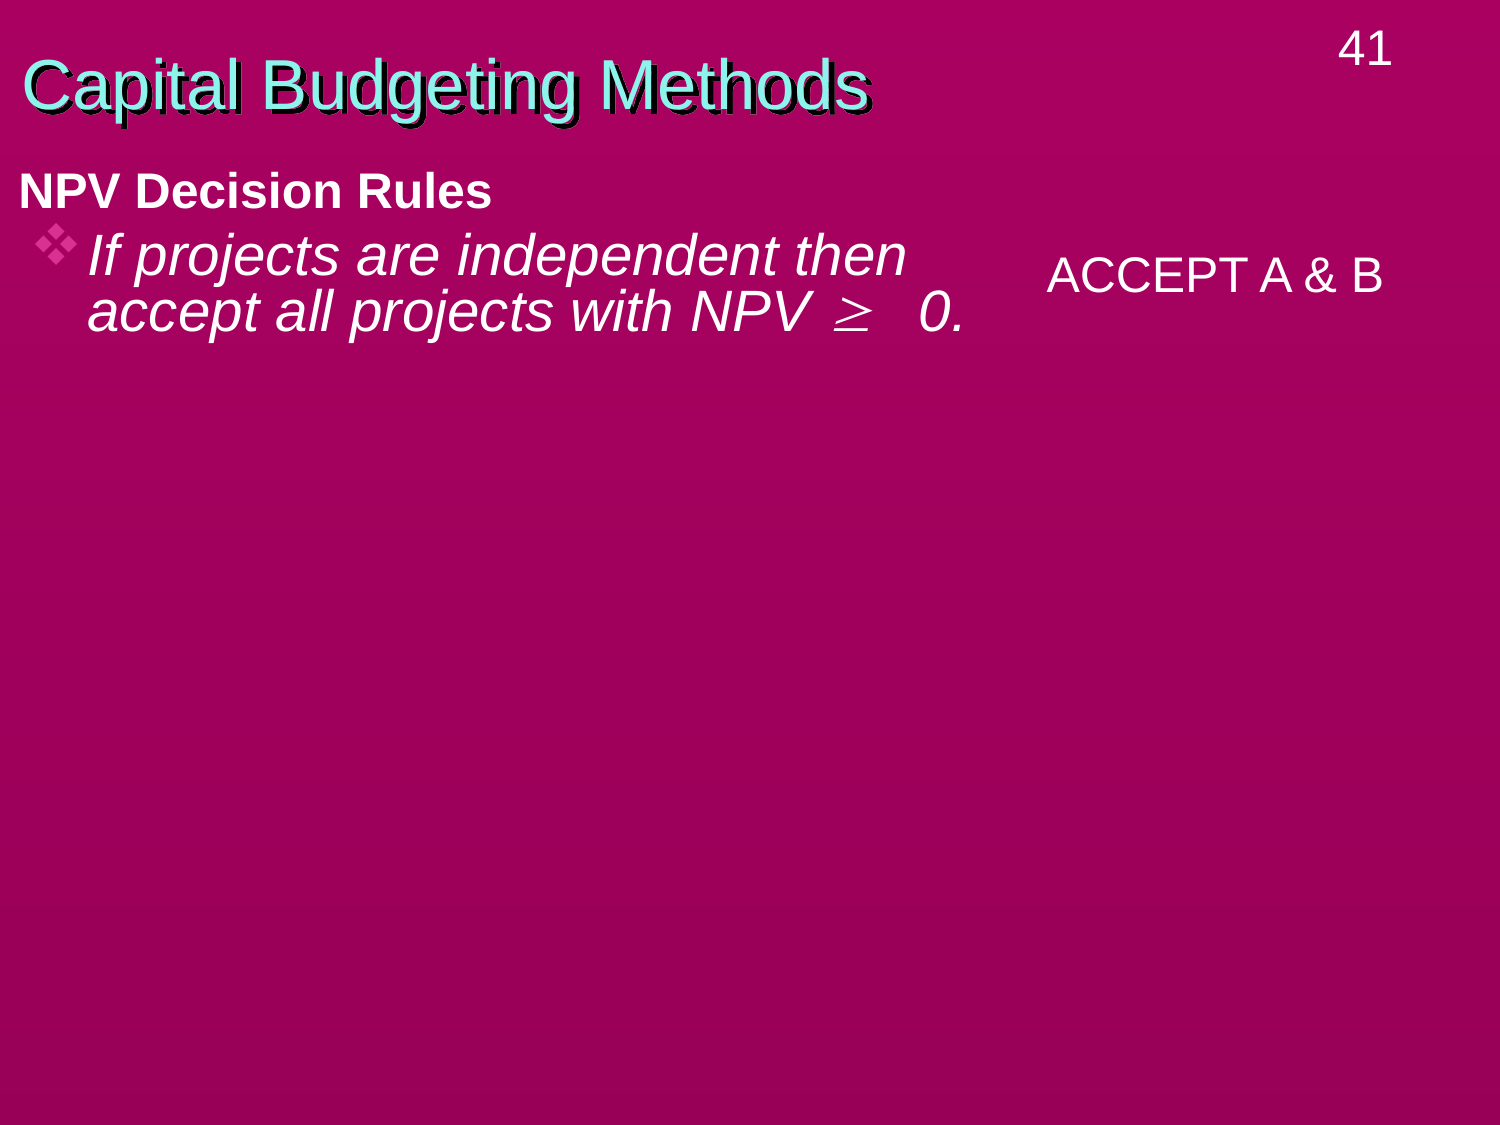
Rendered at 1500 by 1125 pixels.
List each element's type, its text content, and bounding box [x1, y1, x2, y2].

text_box ACCEPT A & B [1031, 235, 1400, 311]
text_box NPV Decision Rules [3, 151, 509, 227]
list If projects are independent then accept all projects with NPV ³ 0. [14, 223, 994, 567]
title Capital Budgeting Methods [6, 12, 1272, 150]
